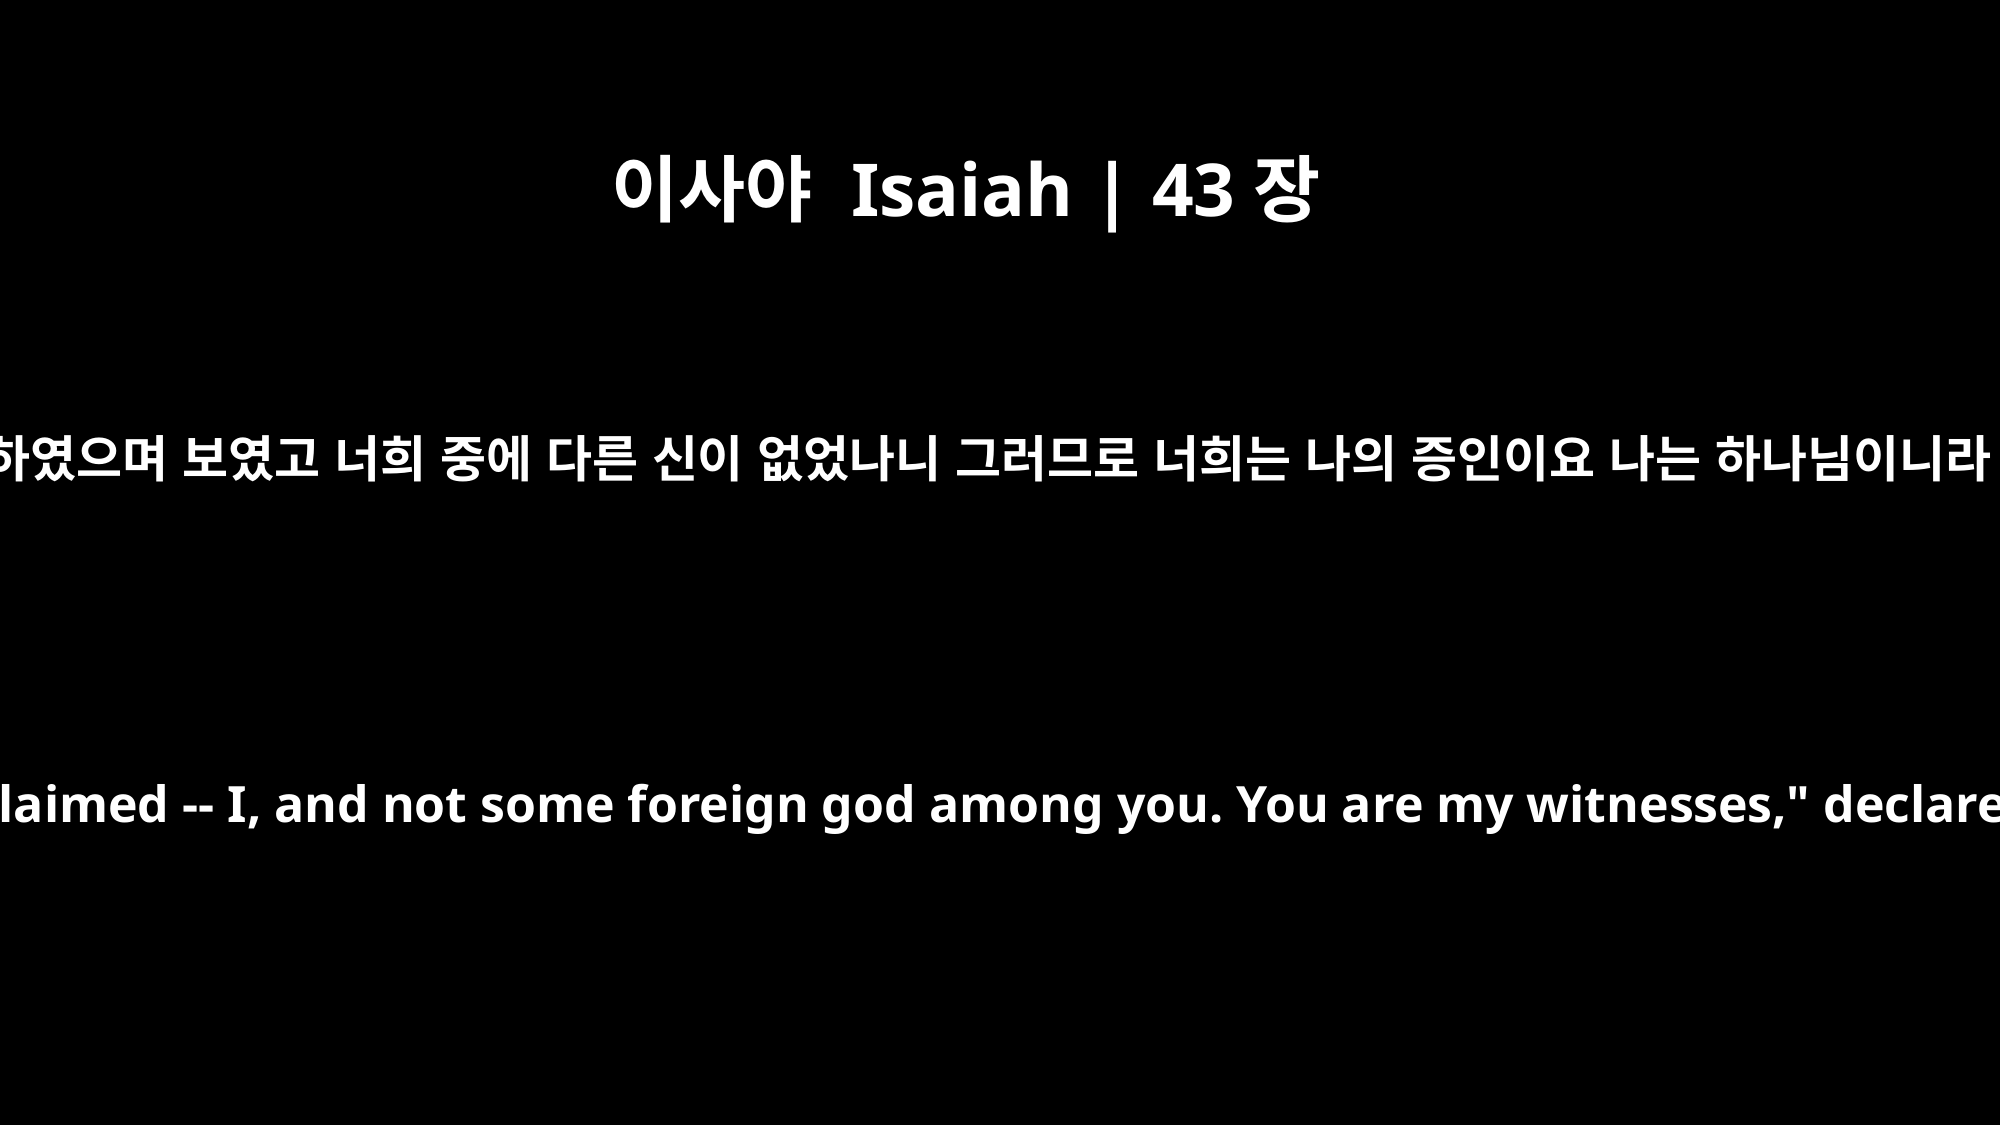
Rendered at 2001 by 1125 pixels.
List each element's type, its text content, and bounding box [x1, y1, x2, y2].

text_box 이사야 Isaiah | 43장 [596, 136, 1336, 239]
text_box I have revealed and saved and proclaimed -- I, and not some foreign god among you. You are my witnesses," declares the LORD, "that I am God. [0, 764, 2000, 840]
text_box 12 내가 알려 주었으며 구원하였으며 보였고 너희 중에 다른 신이 없었나니 그러므로 너희는 나의 증인이요 나는 하나님이니라 여호와의 말씀이니라 [0, 359, 2000, 495]
